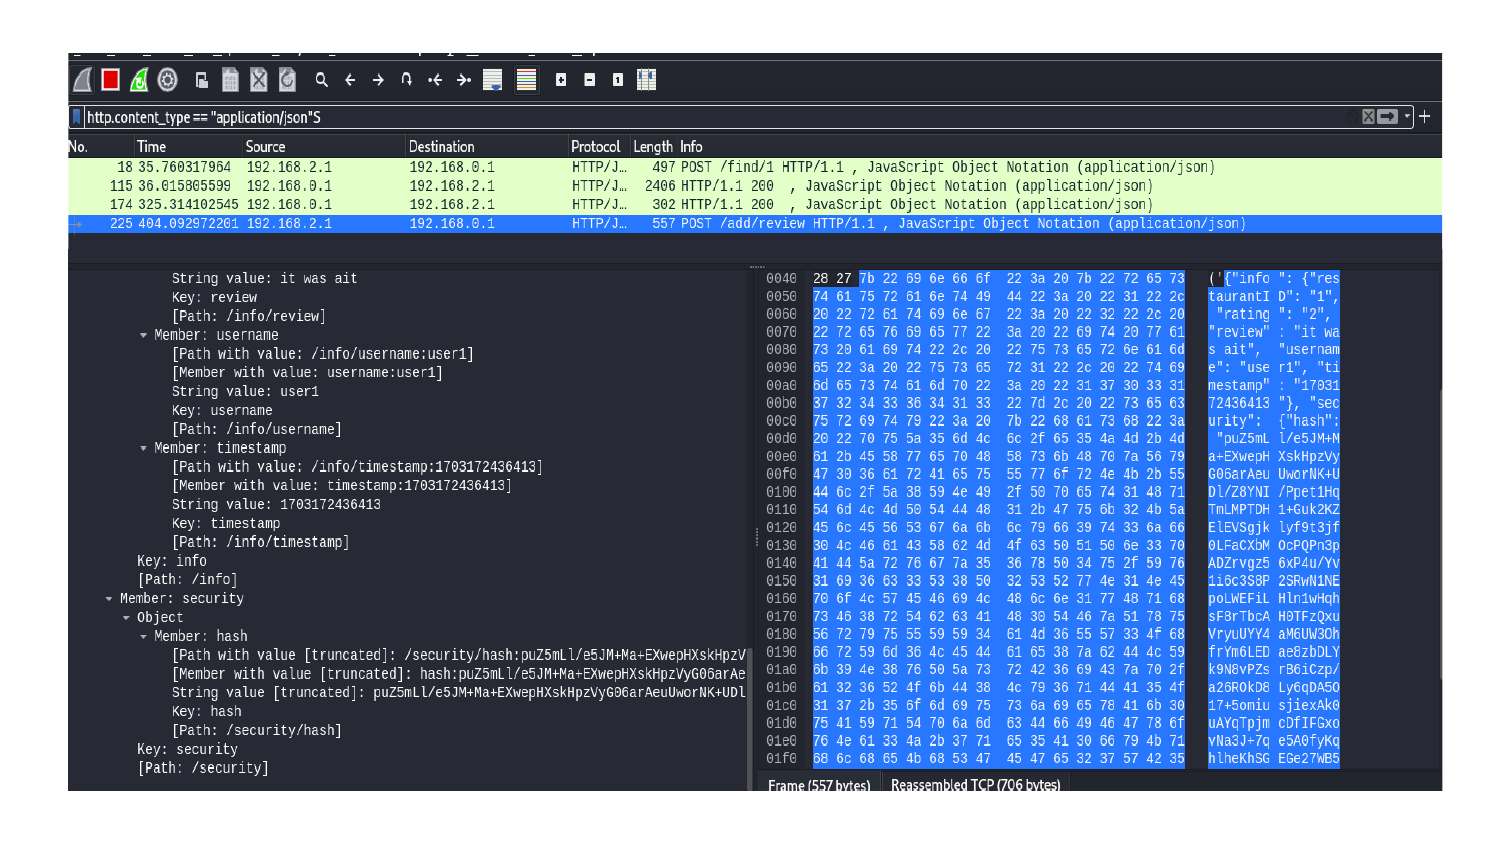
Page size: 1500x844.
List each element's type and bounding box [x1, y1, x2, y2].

picture [57, 52, 1443, 791]
